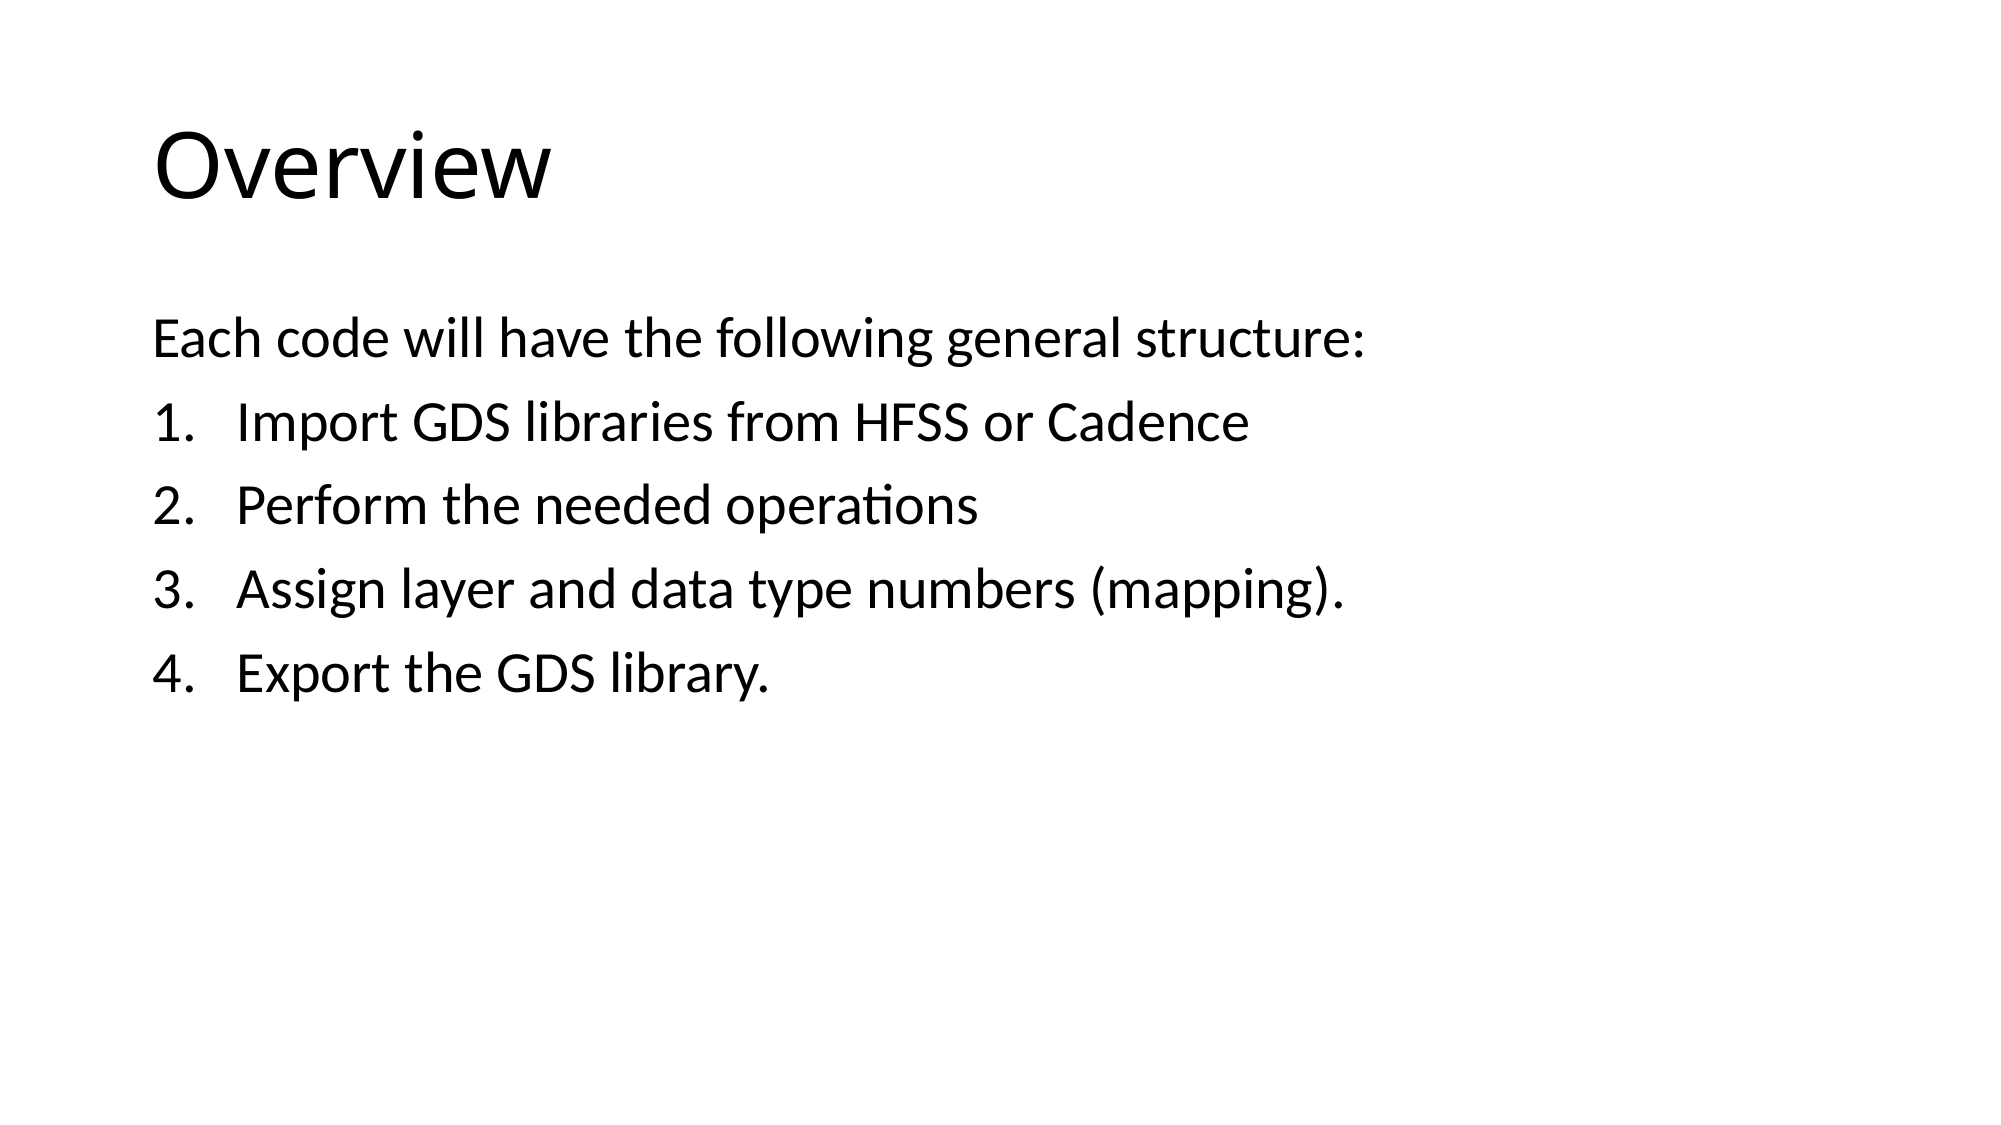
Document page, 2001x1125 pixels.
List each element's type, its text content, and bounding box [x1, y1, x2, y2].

title Overview [137, 59, 1863, 278]
list Each code will have the following general structure: Import GDS libraries from HFSS or Cadence Perform the needed operations Assign layer and data type numbers (mapping). Export the GDS library. [137, 299, 1863, 1014]
